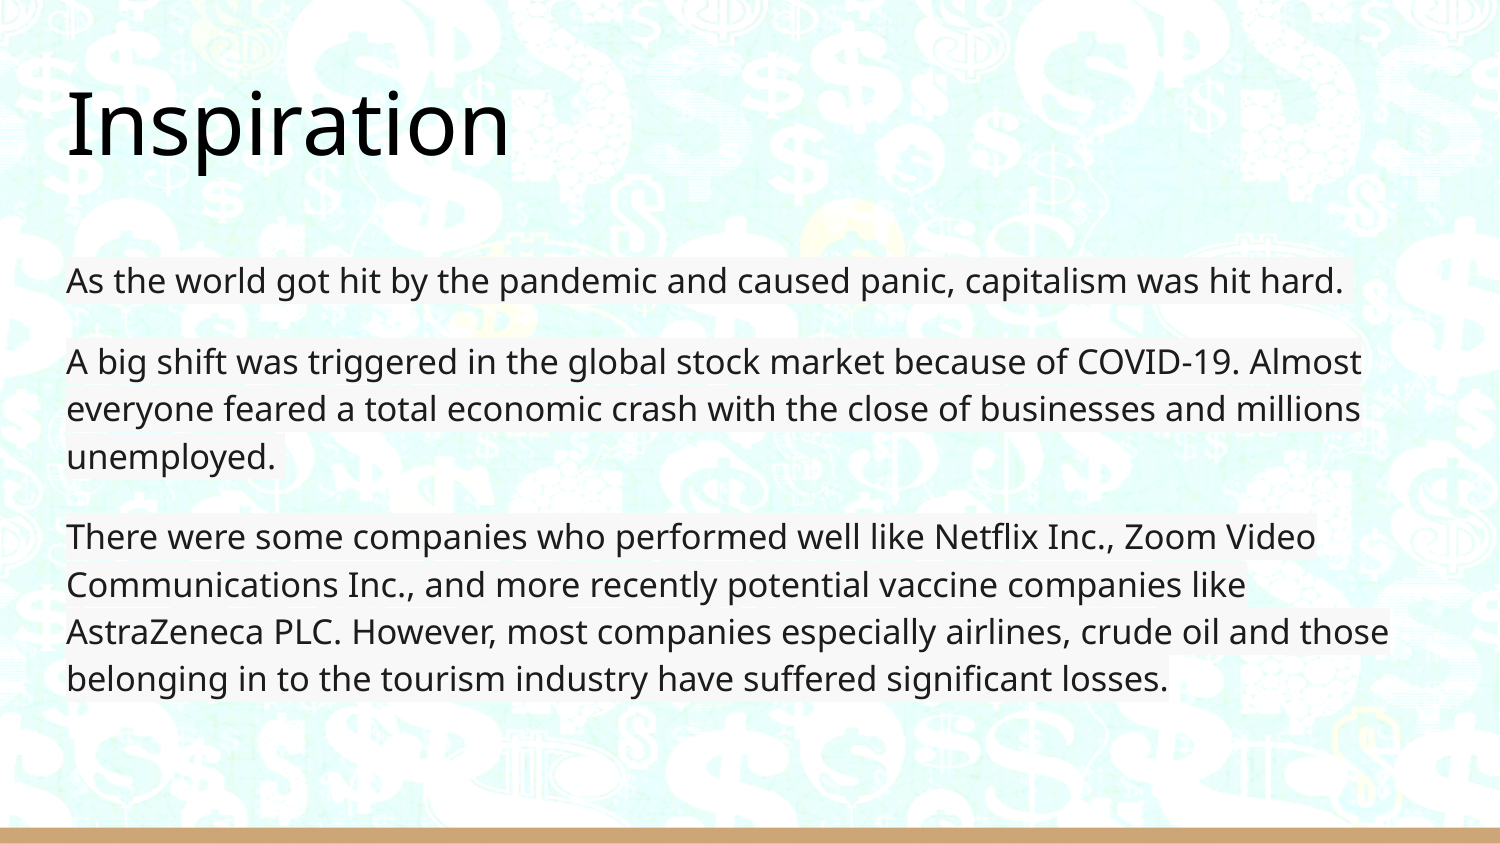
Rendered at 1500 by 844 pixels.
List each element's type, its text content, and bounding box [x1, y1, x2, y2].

list As the world got hit by the pandemic and caused panic, capitalism was hit hard. A big shift was triggered in the global stock market because of COVID-19. Almost everyone feared a total economic crash with the close of businesses and millions unemployed. There were some companies who performed well like Netflix Inc., Zoom Video Communications Inc., and more recently potential vaccine companies like AstraZeneca PLC. However, most companies especially airlines, crude oil and those belonging in to the tourism industry have suffered significant losses. [51, 200, 1449, 752]
title Inspiration [51, 51, 1449, 189]
